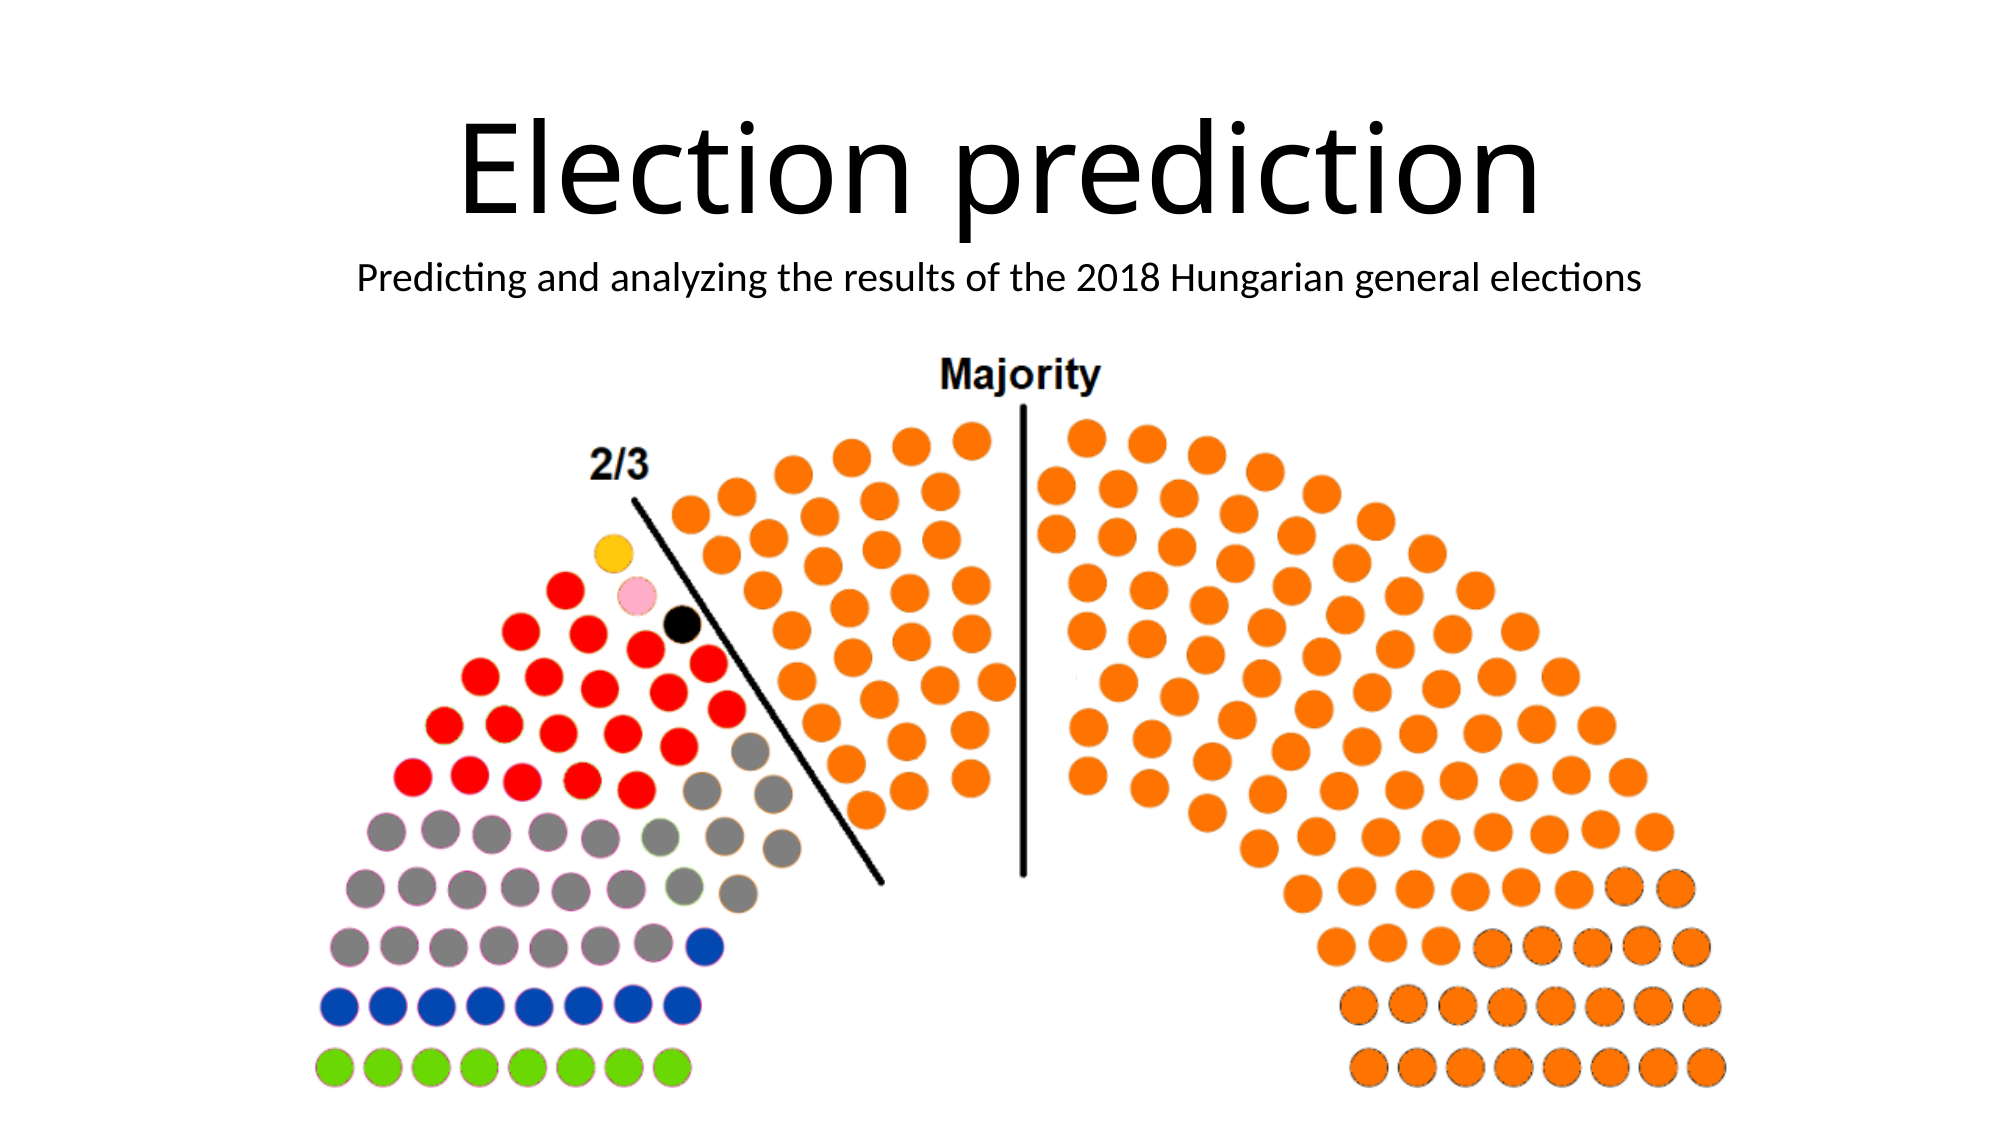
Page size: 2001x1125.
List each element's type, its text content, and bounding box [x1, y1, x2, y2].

subtitle Predicting and analyzing the results of the 2018 Hungarian general elections [249, 248, 1750, 357]
title Election prediction [249, 95, 1750, 248]
picture [264, 344, 1736, 1110]
